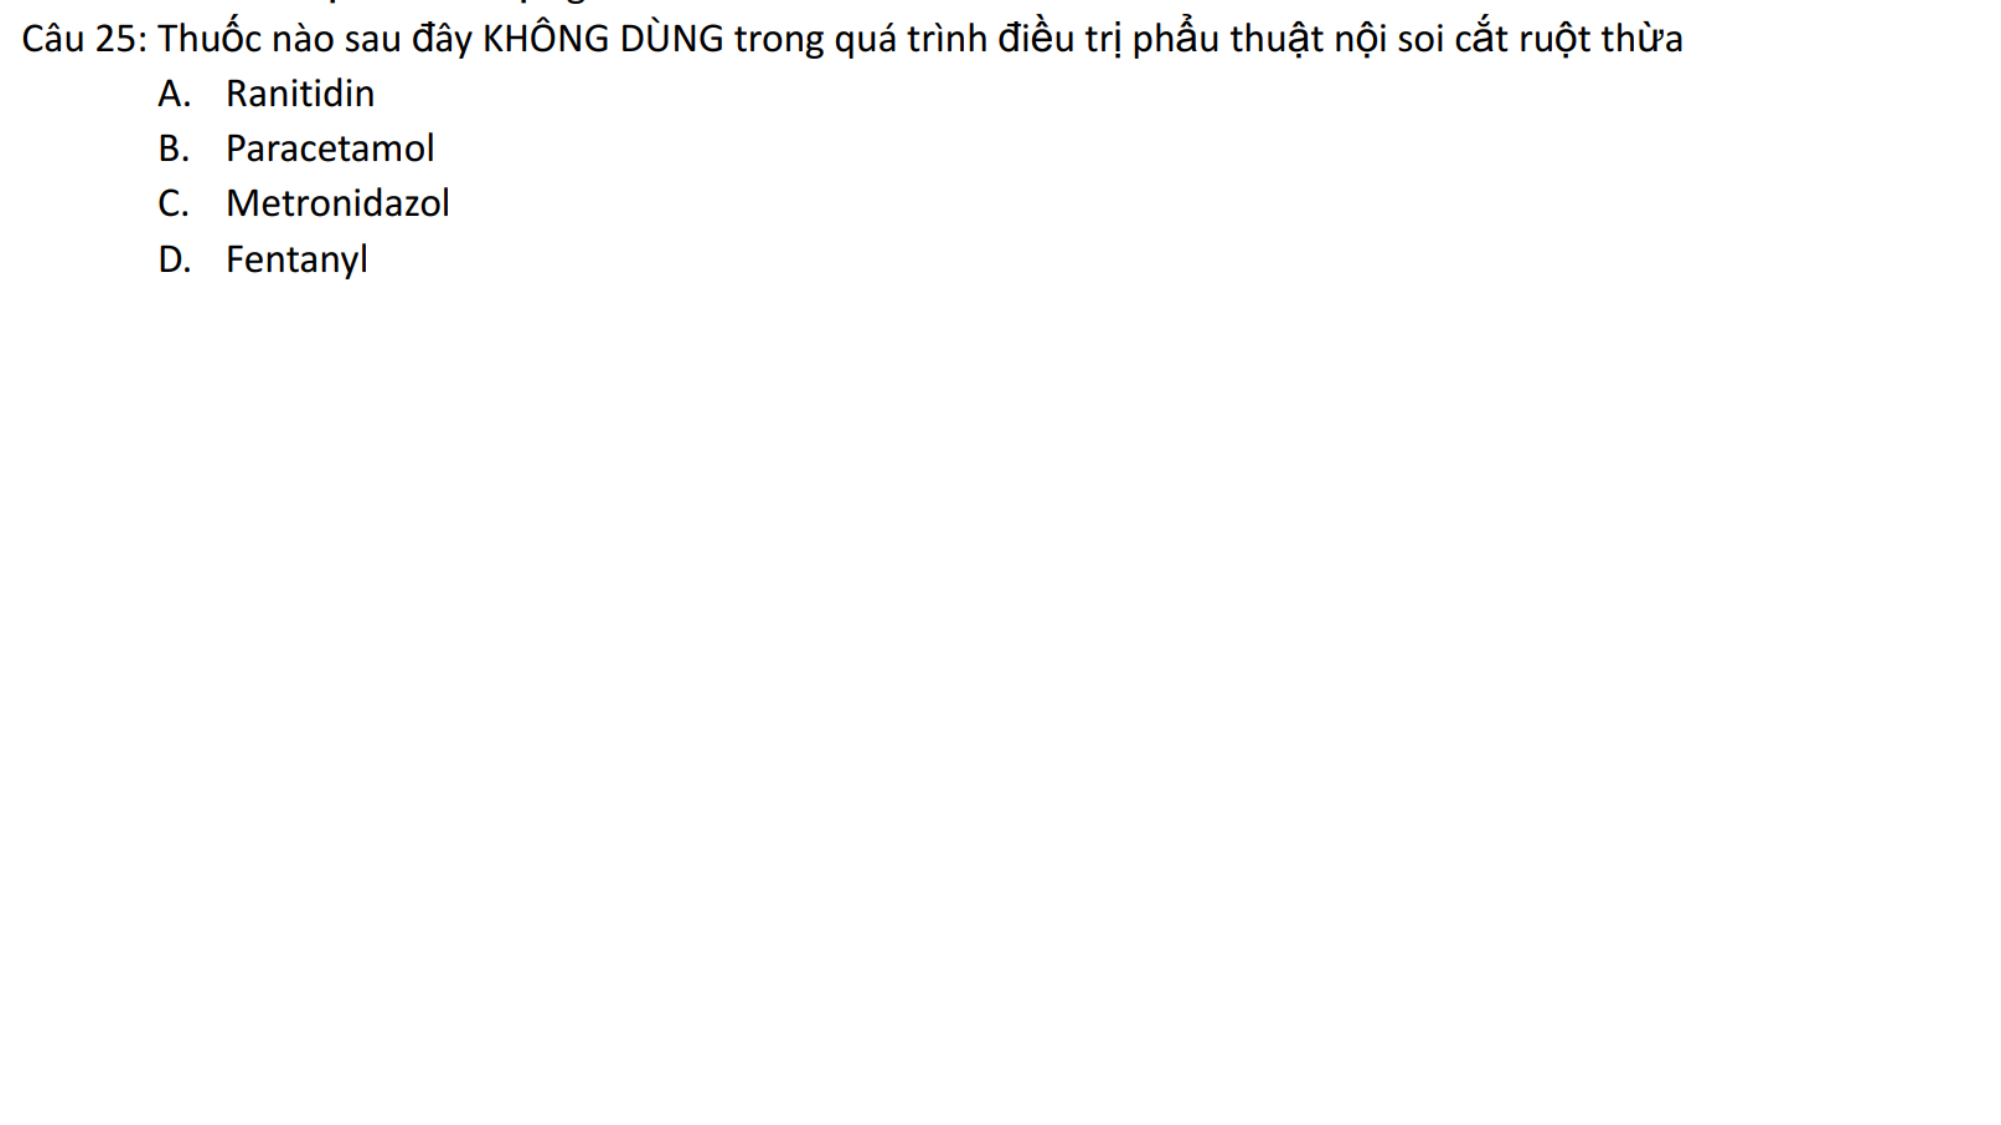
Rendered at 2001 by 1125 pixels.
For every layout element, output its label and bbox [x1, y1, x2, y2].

picture [0, 0, 2000, 282]
